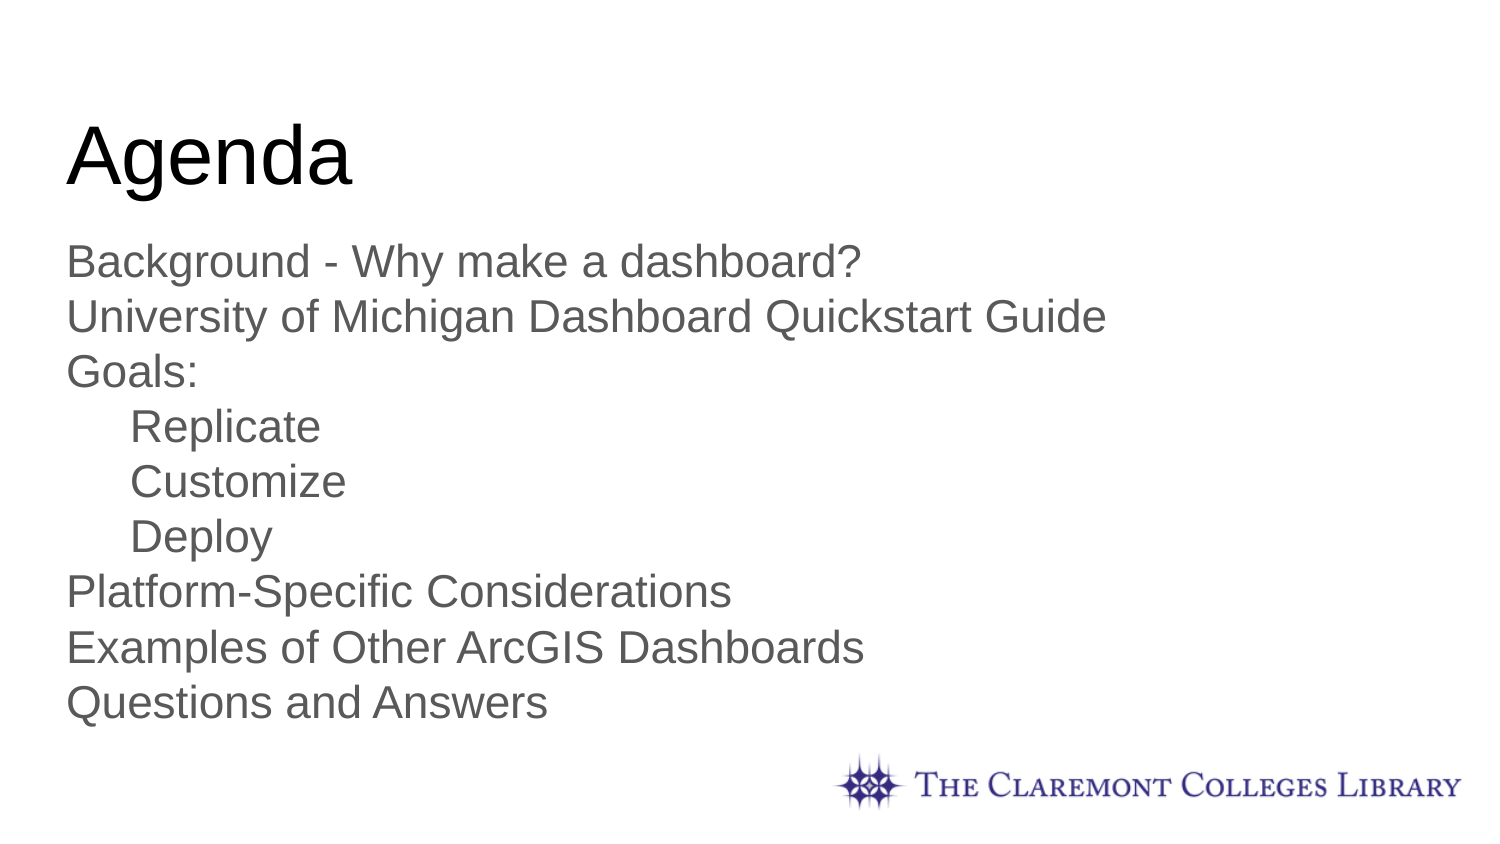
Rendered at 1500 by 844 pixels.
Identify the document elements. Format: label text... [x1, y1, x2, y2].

picture [818, 738, 1477, 824]
subtitle Background - Why make a dashboard? University of Michigan Dashboard Quickstart Guide Goals: Replicate Customize Deploy Platform-Specific Considerations Examples of Other ArcGIS Dashboards Questions and Answers [51, 216, 1449, 748]
title Agenda [51, 86, 1449, 216]
